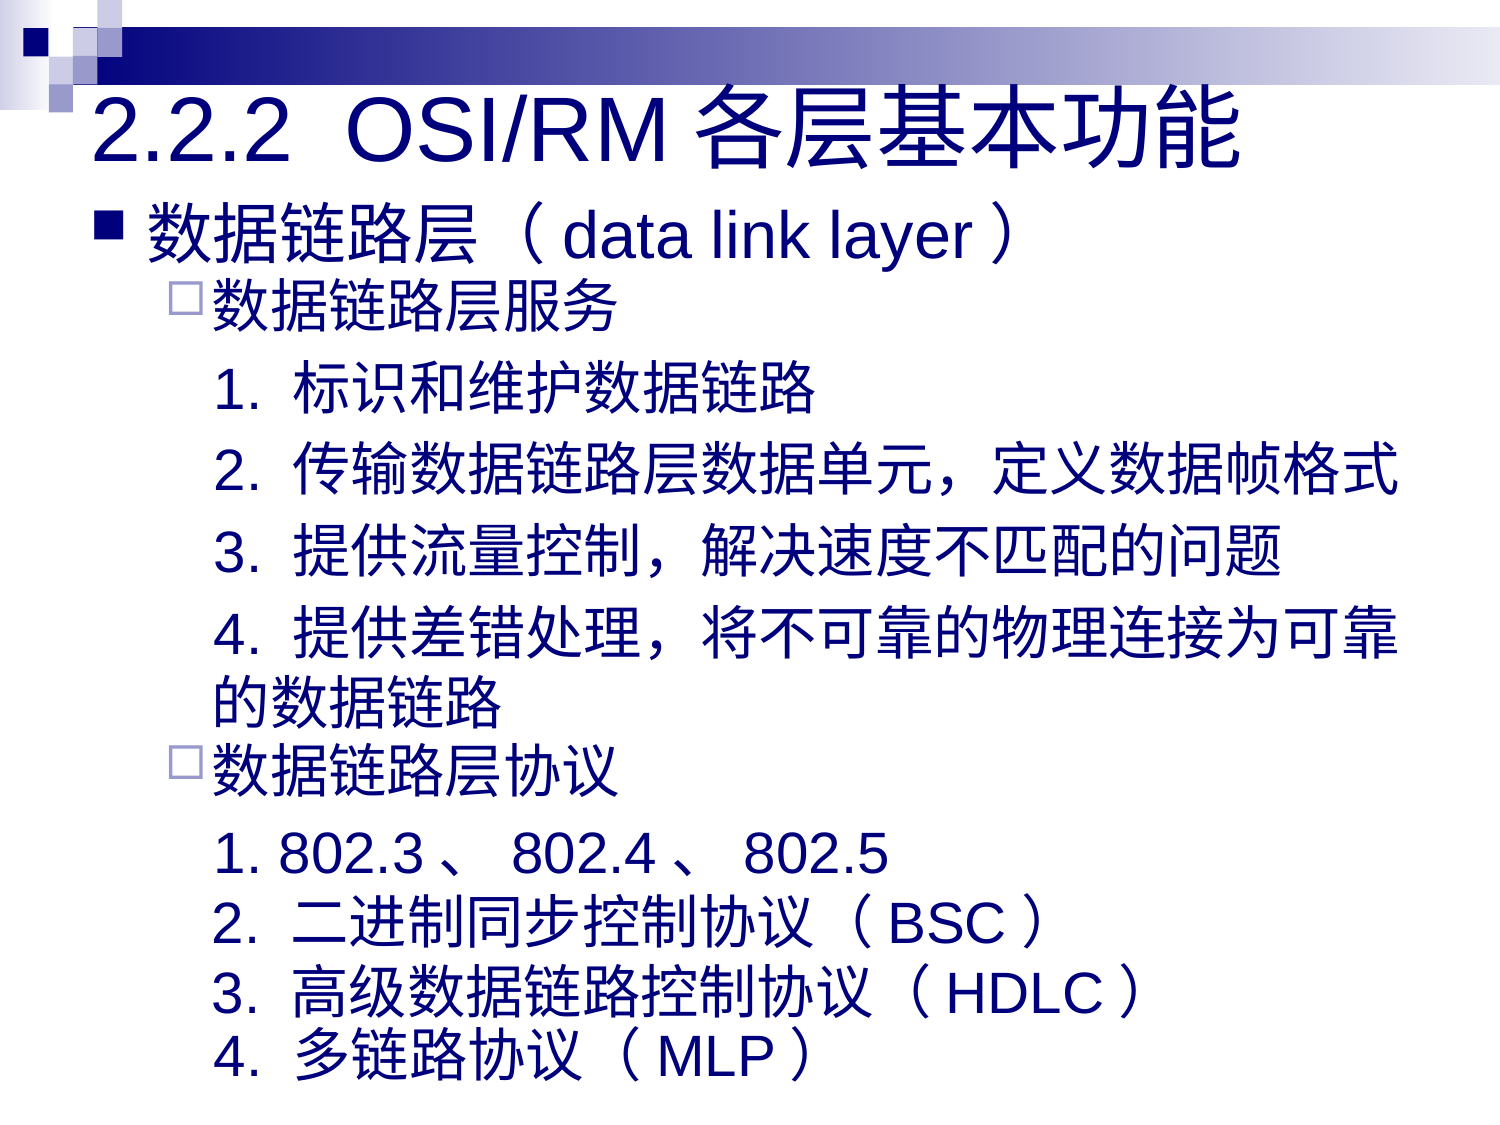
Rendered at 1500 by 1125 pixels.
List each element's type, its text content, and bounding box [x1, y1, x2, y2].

list 数据链路层（data link layer） 数据链路层服务 1. 标识和维护数据链路 2. 传输数据链路层数据单元，定义数据帧格式 3. 提供流量控制，解决速度不匹配的问题 4. 提供差错处理，将不可靠的物理连接为可靠的数据链路 数据链路层协议 1. 802.3、802.4、802.5 2. 二进制同步控制协议（BSC） 3. 高级数据链路控制协议（HDLC） 4. 多链路协议（MLP） [75, 200, 1463, 1100]
title 2.2.2 OSI/RM各层基本功能 [75, 62, 1425, 188]
